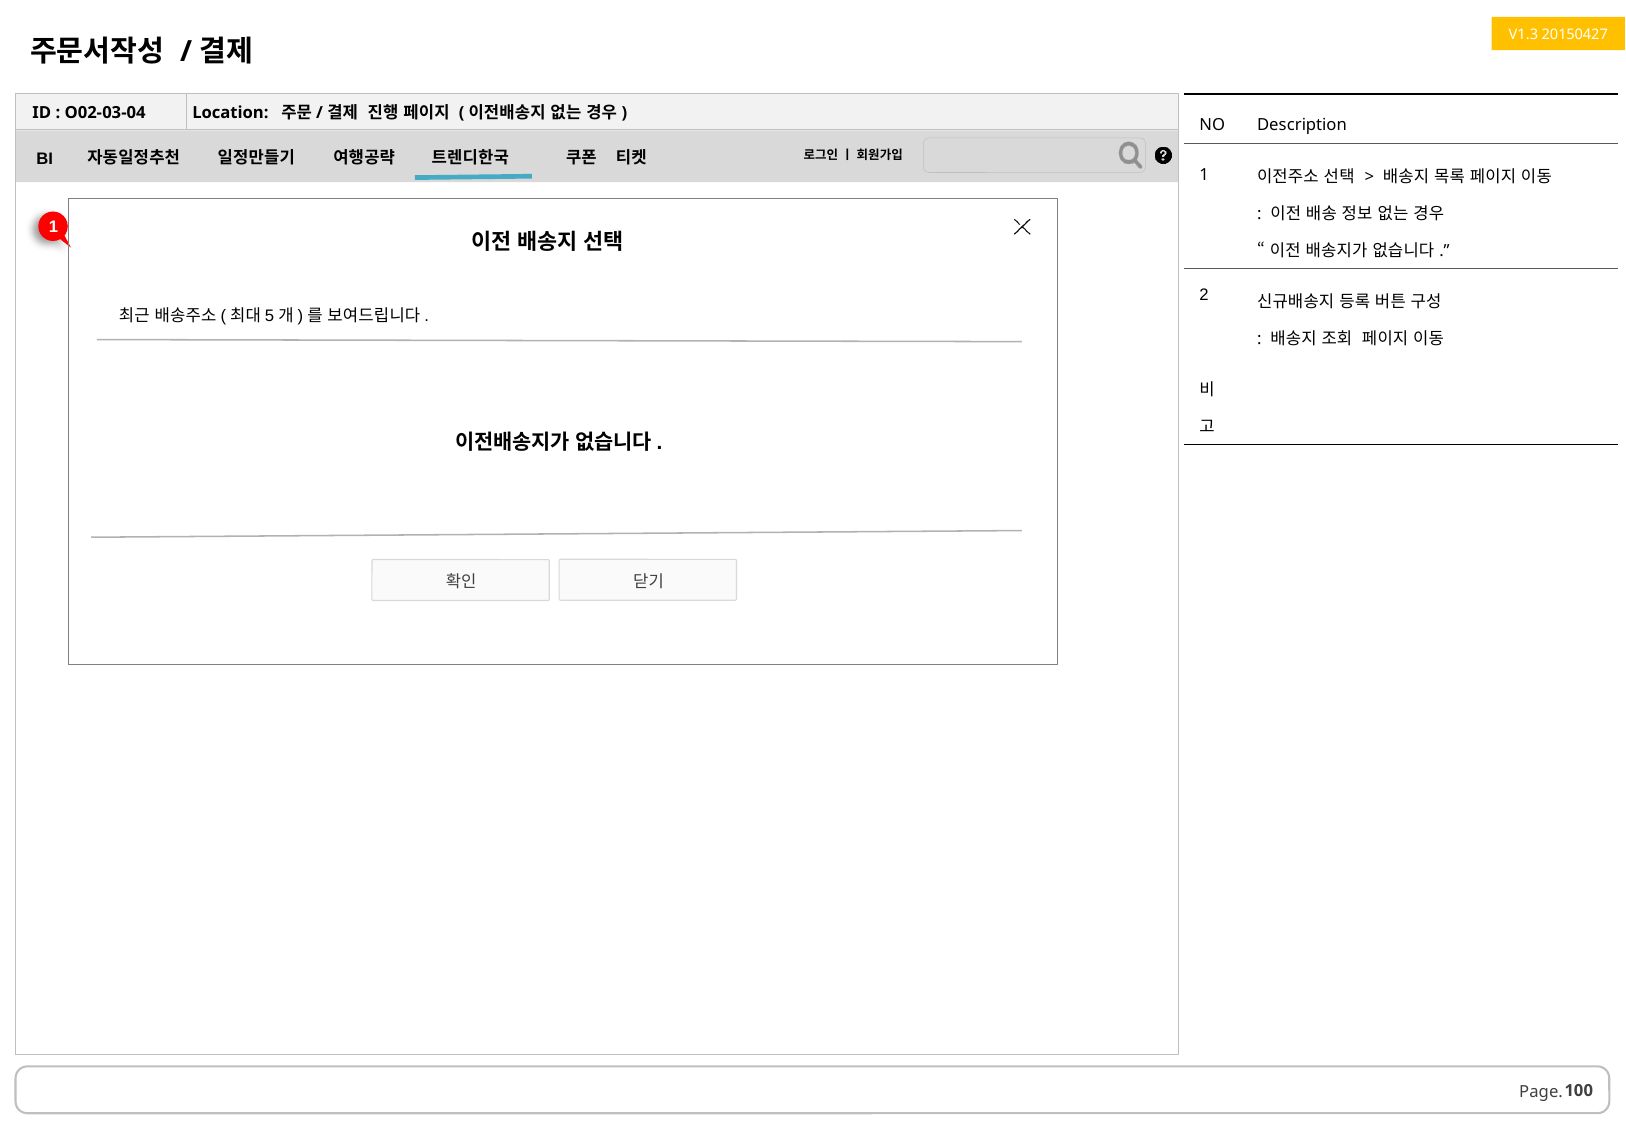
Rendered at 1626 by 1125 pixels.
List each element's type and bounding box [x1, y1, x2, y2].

picture [1153, 145, 1173, 165]
text_box [26, 93, 989, 129]
picture [1012, 216, 1032, 236]
table_header [1184, 95, 1618, 143]
slide_number [1228, 1079, 1608, 1105]
text_box [38, 196, 1060, 666]
text_box [15, 10, 695, 91]
text_box [1490, 15, 1625, 52]
table_cell [1184, 269, 1618, 444]
table_cell [1184, 144, 1618, 268]
